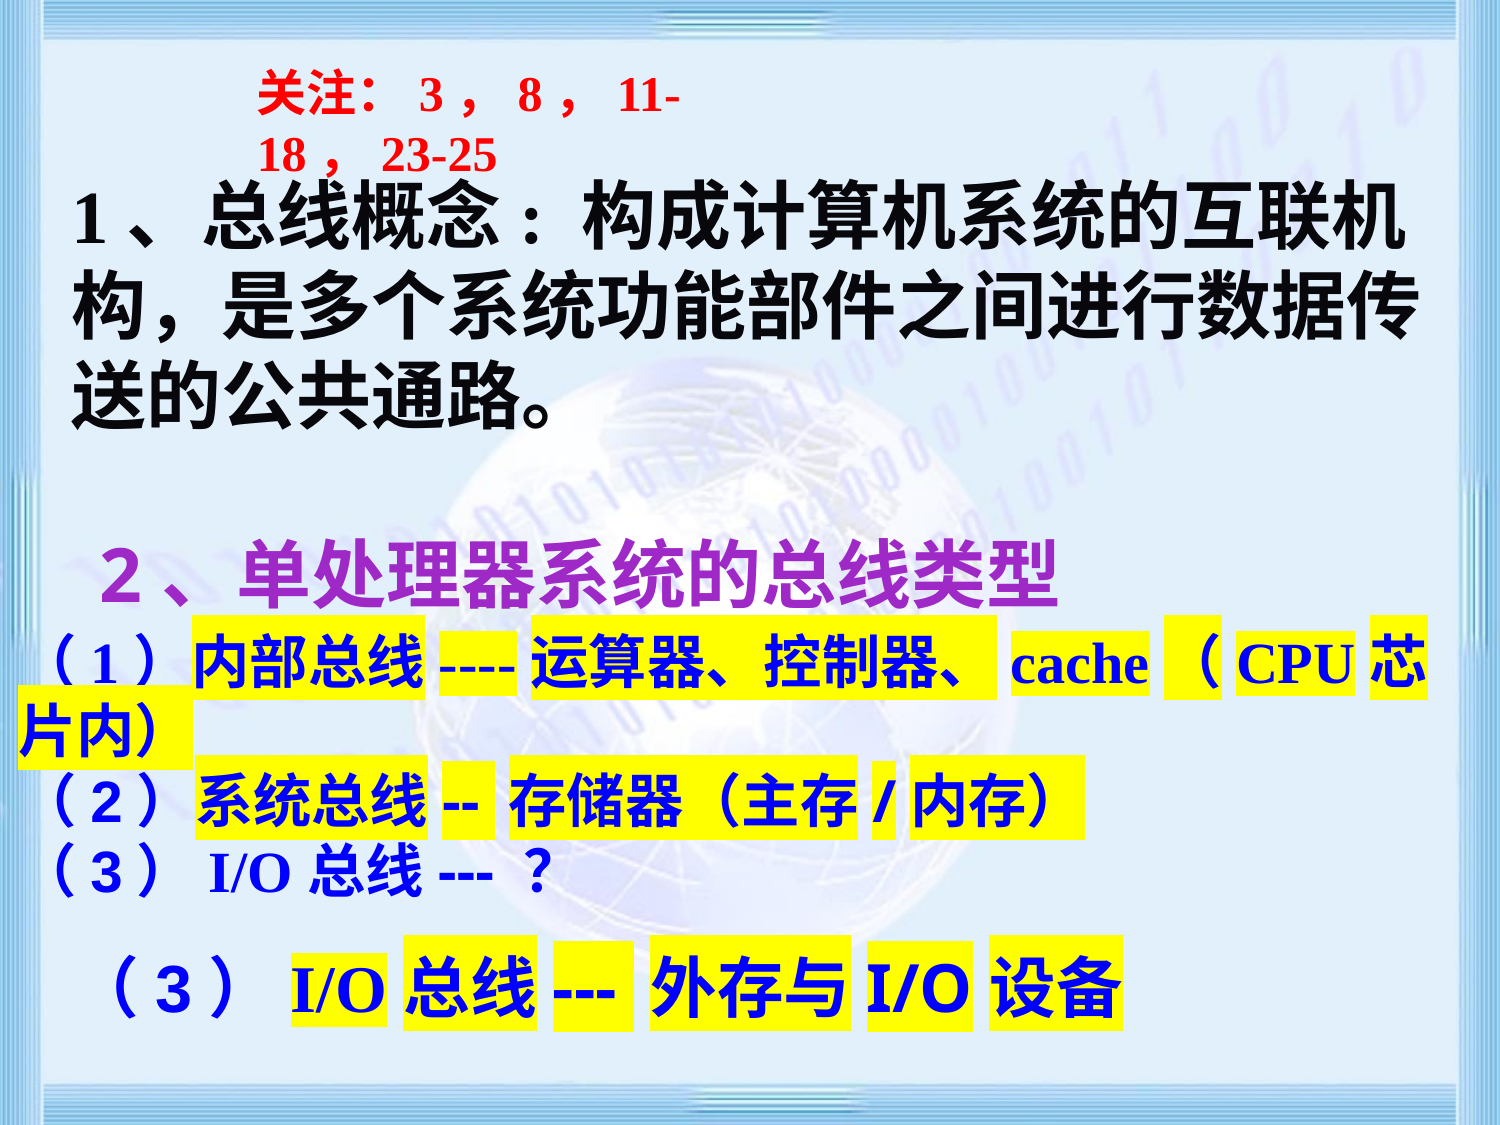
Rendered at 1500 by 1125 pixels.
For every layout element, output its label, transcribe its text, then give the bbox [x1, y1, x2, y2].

picture [0, 0, 1500, 1125]
text_box 1、总线概念: 构成计算机系统的互联机构，是多个系统功能部件之间进行数据传送的公共通路。 [56, 161, 1444, 446]
text_box 关注：3，8，11-18，23-25 [242, 54, 869, 190]
text_box 2、单处理器系统的总线类型 [85, 519, 1111, 625]
title （1）内部总线----运算器、控制器、cache（CPU芯片内） （2）系统总线-- 存储器（主存/内存） （3）I/O总线--- ？ [2, 645, 1500, 913]
text_box （3）I/O总线--- 外存与I/O设备 [57, 938, 1138, 1033]
